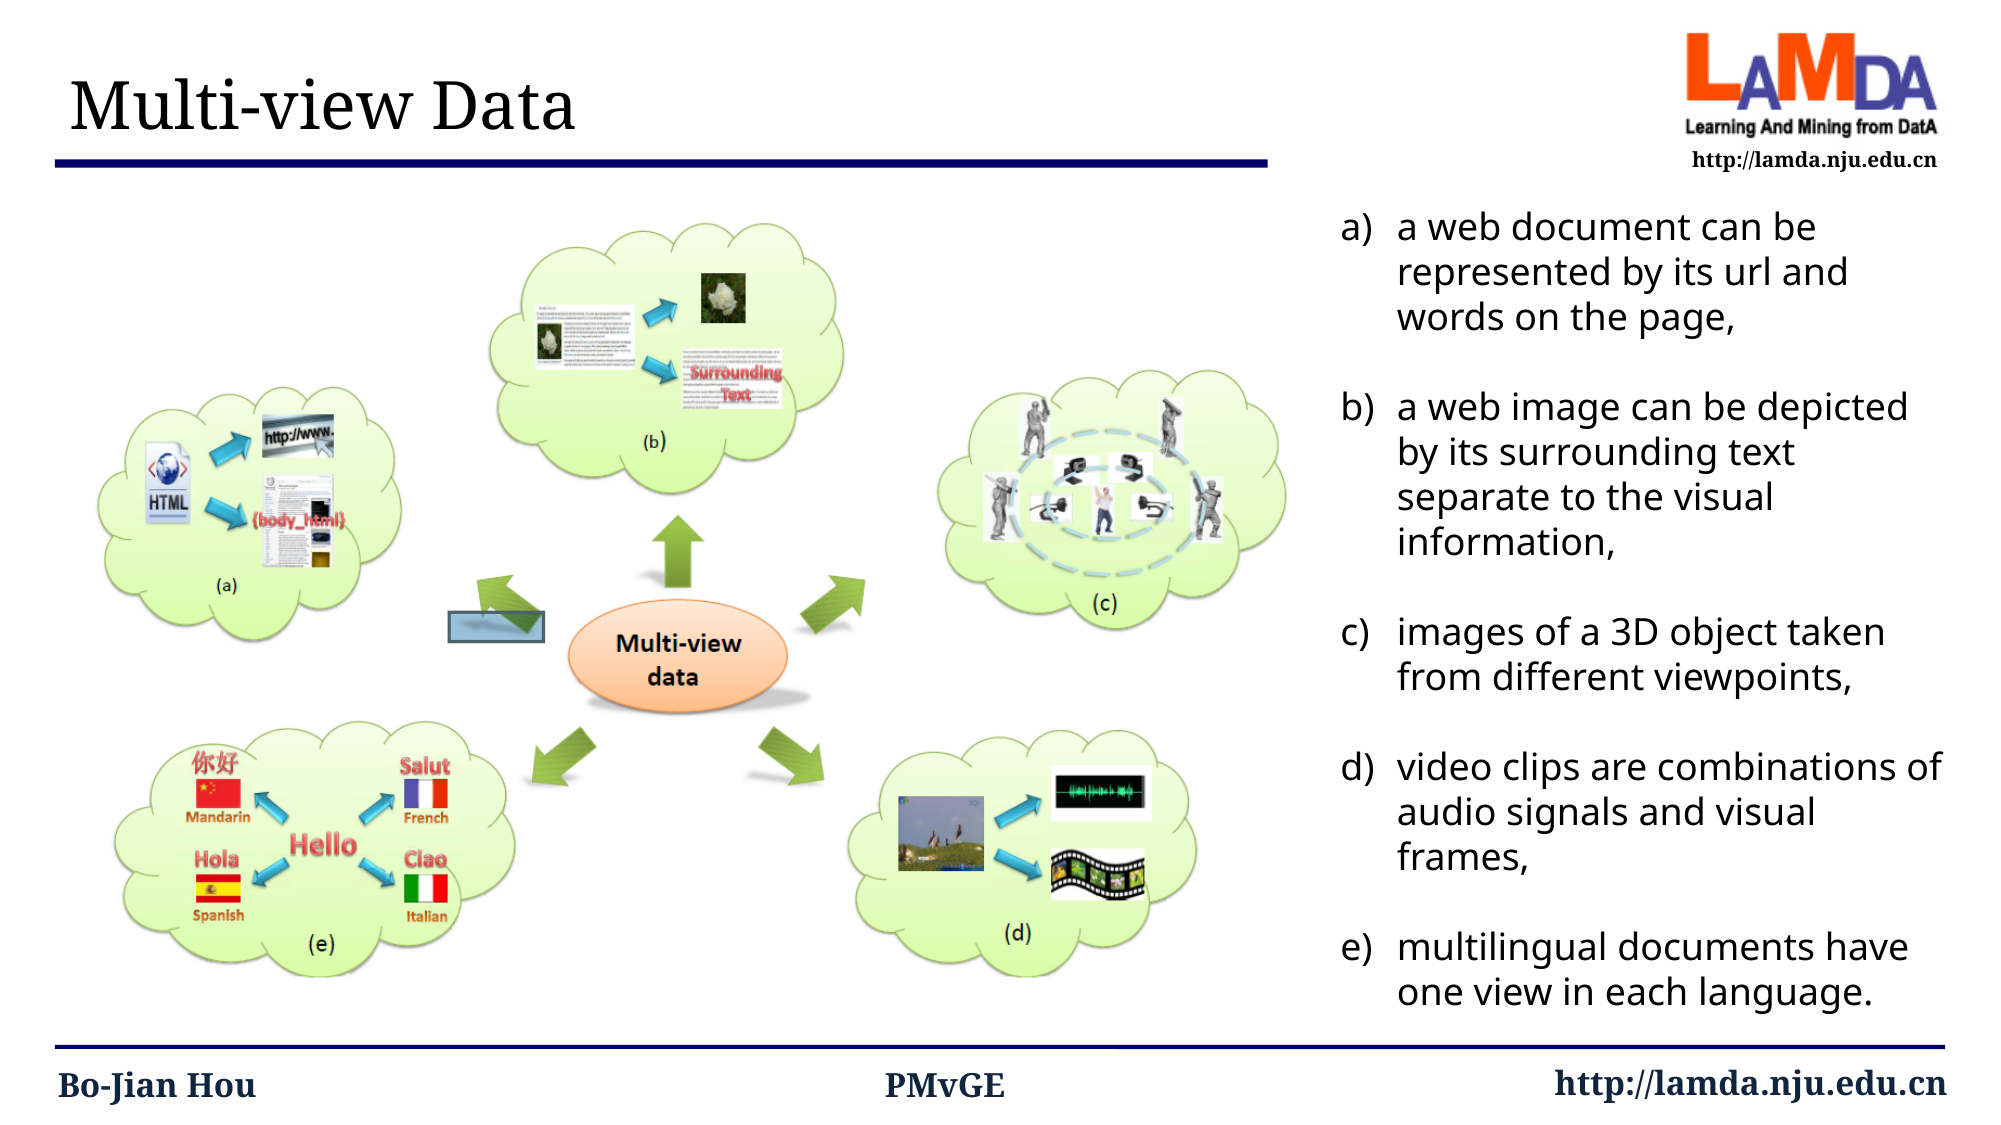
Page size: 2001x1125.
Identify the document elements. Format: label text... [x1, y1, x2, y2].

picture [1673, 24, 1954, 157]
title Multi-view Data [54, 42, 1646, 163]
picture [90, 219, 1294, 984]
text_box a web document can be represented by its url and words on the page, a web image can be depicted by its surrounding text separate to the visual information, images of a 3D object taken from different viewpoints, video clips are combinations of audio signals and visual frames, multilingual documents have one view in each language. [1325, 195, 1972, 1021]
